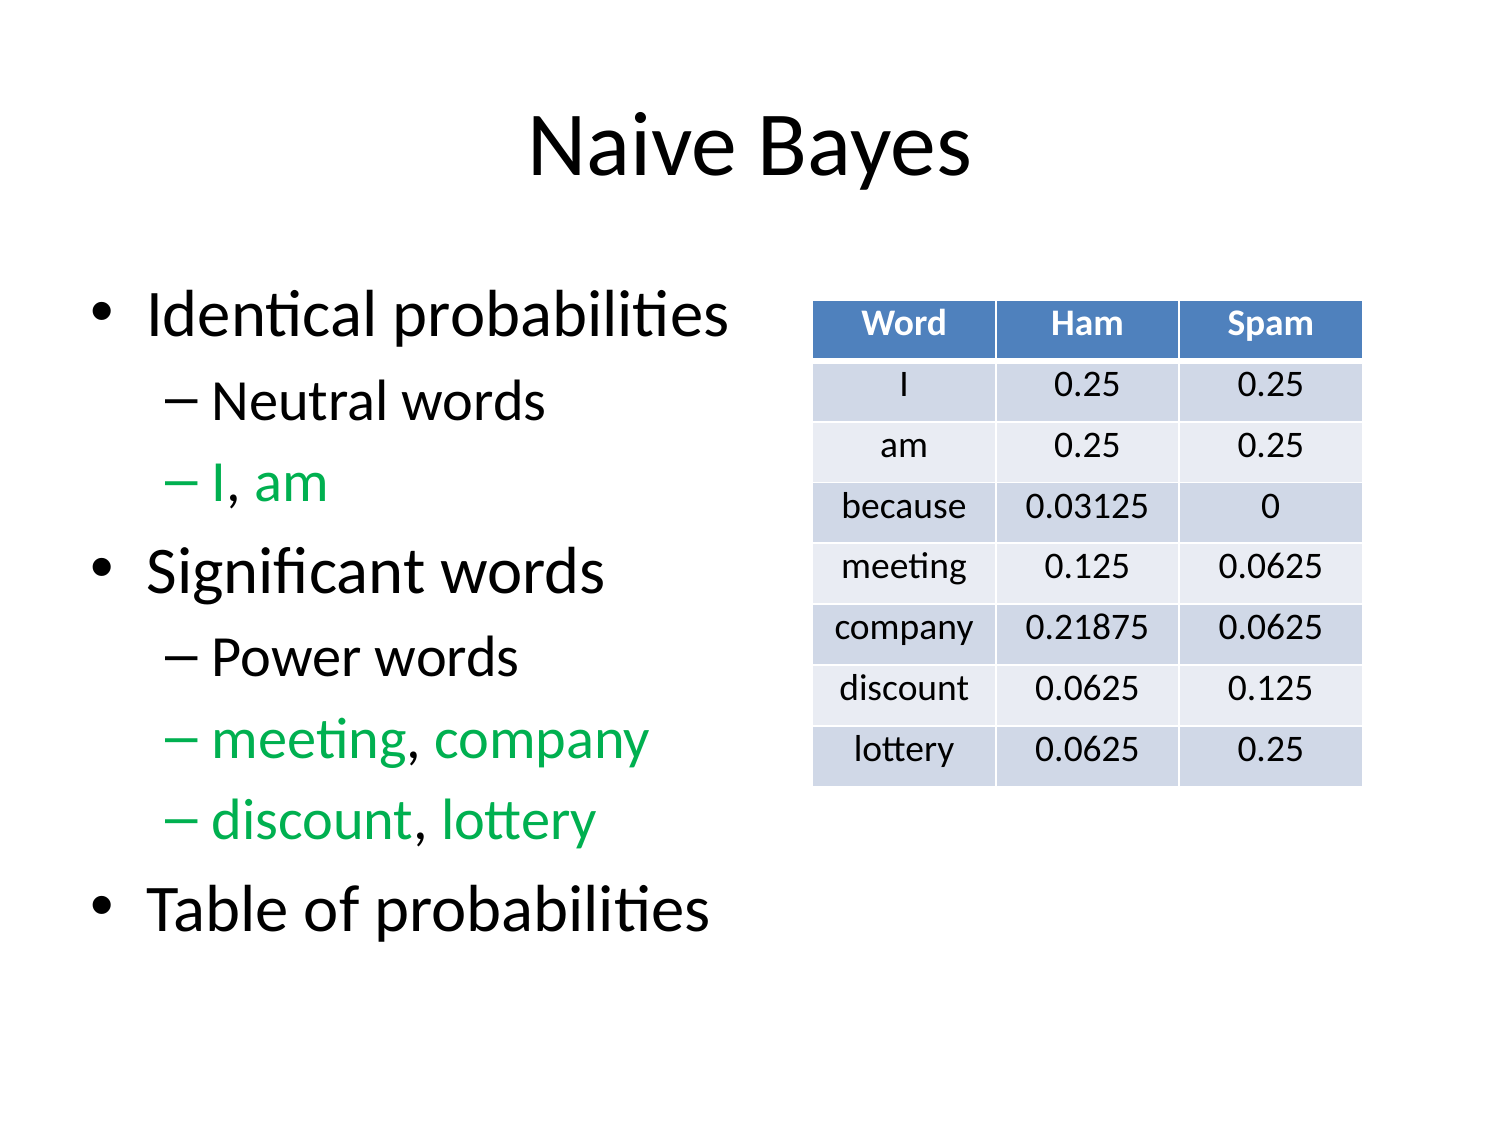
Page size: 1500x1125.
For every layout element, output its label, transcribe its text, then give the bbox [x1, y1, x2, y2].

table_cell 0.0625 [997, 727, 1178, 786]
table_cell company [813, 605, 995, 664]
table_cell meeting [813, 544, 995, 603]
table_cell discount [813, 666, 995, 725]
table_cell 0 [1180, 483, 1362, 542]
table_cell I [813, 364, 995, 421]
list Identical probabilities Neutral words I, am Significant words Power words meeting, company discount, lottery Table of probabilities [75, 262, 1425, 1005]
table_cell 0.0625 [1180, 605, 1362, 664]
table_header Spam [1180, 301, 1362, 358]
table_cell 0.125 [1180, 666, 1362, 725]
table_cell am [813, 423, 995, 482]
table_header Word [813, 301, 995, 358]
table_cell lottery [813, 727, 995, 786]
table_cell 0.125 [997, 544, 1178, 603]
table_cell 0.25 [1180, 423, 1362, 482]
title Naive Bayes [75, 45, 1425, 233]
table_cell 0.25 [997, 423, 1178, 482]
table_cell 0.0625 [1180, 544, 1362, 603]
table_cell because [813, 483, 995, 542]
table_cell 0.25 [1180, 727, 1362, 786]
table_header Ham [997, 301, 1178, 358]
table_cell 0.21875 [997, 605, 1178, 664]
table_cell 0.0625 [997, 666, 1178, 725]
table_cell 0.03125 [997, 483, 1178, 542]
table_cell 0.25 [1180, 364, 1362, 421]
table_cell 0.25 [997, 364, 1178, 421]
